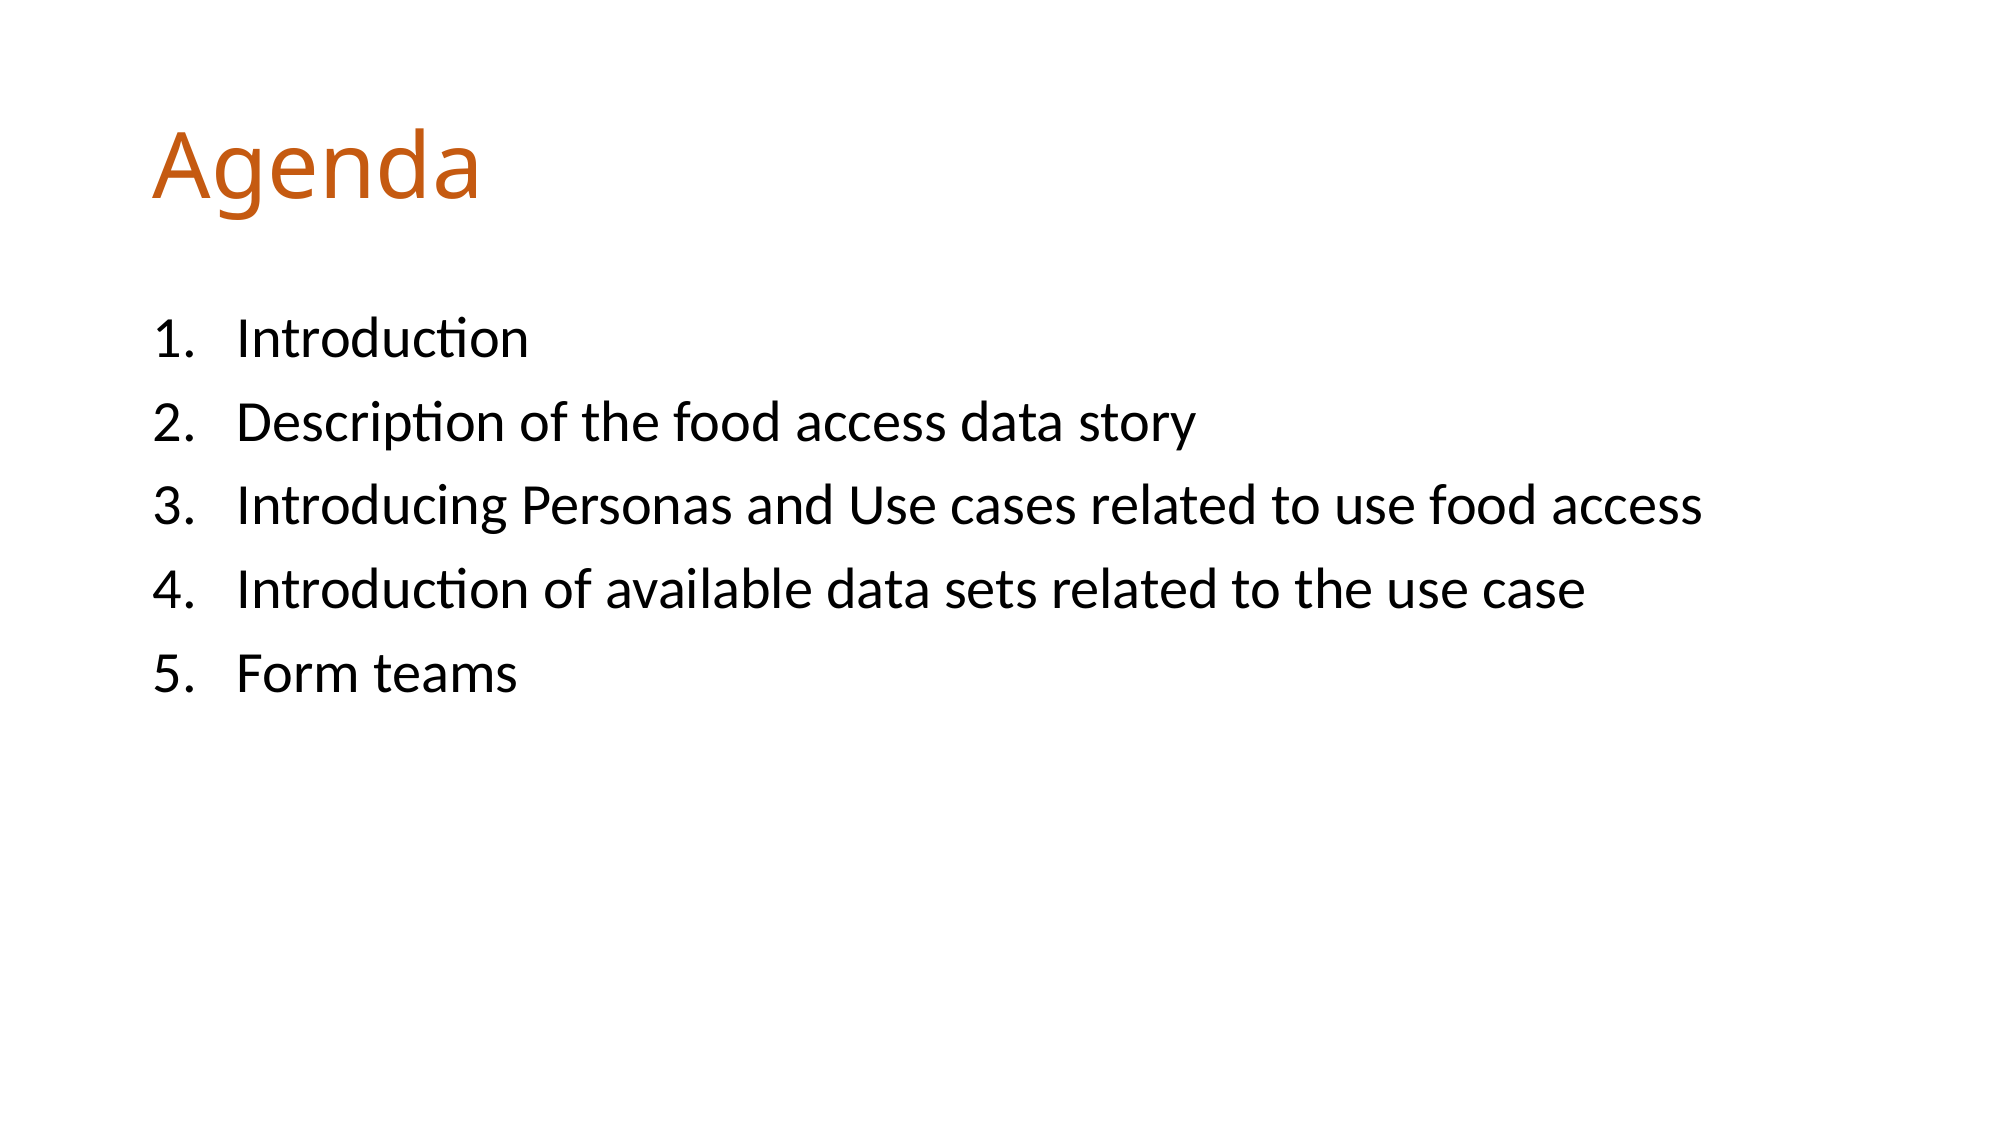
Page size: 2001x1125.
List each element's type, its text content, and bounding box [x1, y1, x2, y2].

list Introduction Description of the food access data story Introducing Personas and Use cases related to use food access Introduction of available data sets related to the use case Form teams [137, 299, 1863, 1014]
title Agenda [137, 59, 1863, 278]
